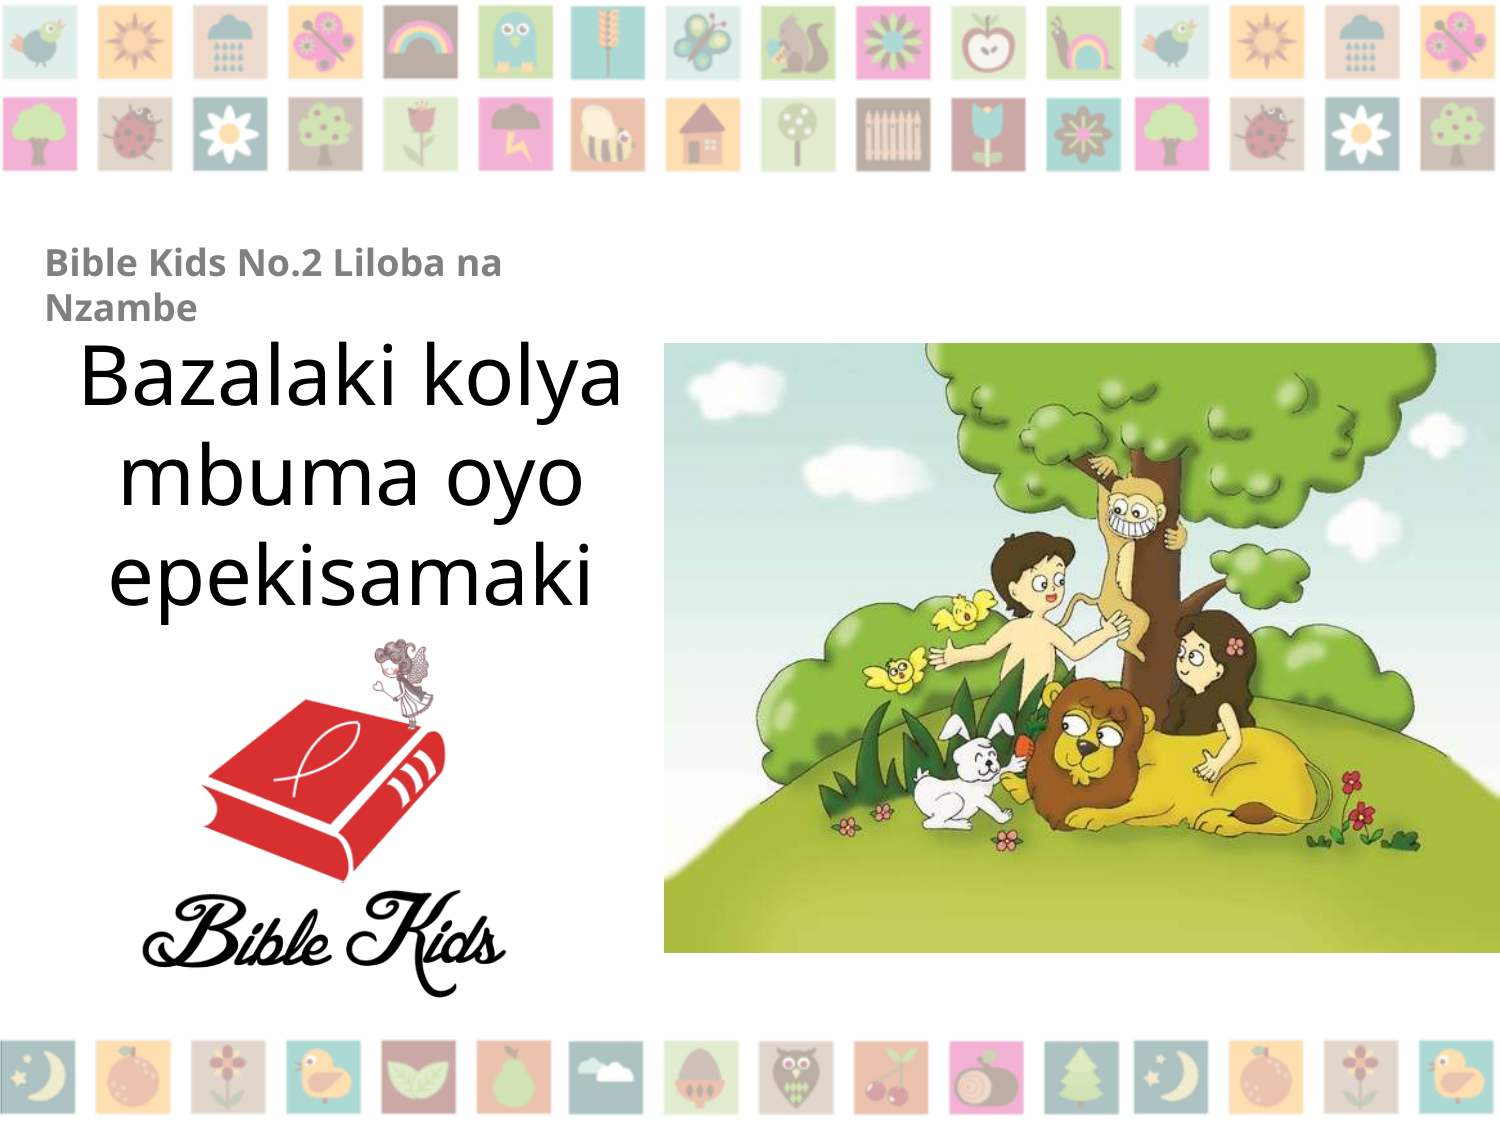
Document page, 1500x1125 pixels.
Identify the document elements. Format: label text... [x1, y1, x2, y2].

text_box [0, 3, 1500, 181]
picture [664, 343, 1500, 953]
text_box Bible Kids No.2 Liloba na Nzambe [29, 231, 665, 314]
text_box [0, 1028, 1500, 1118]
text_box Bazalaki kolya mbuma oyo epekisamaki [29, 314, 675, 630]
picture [117, 600, 544, 1027]
